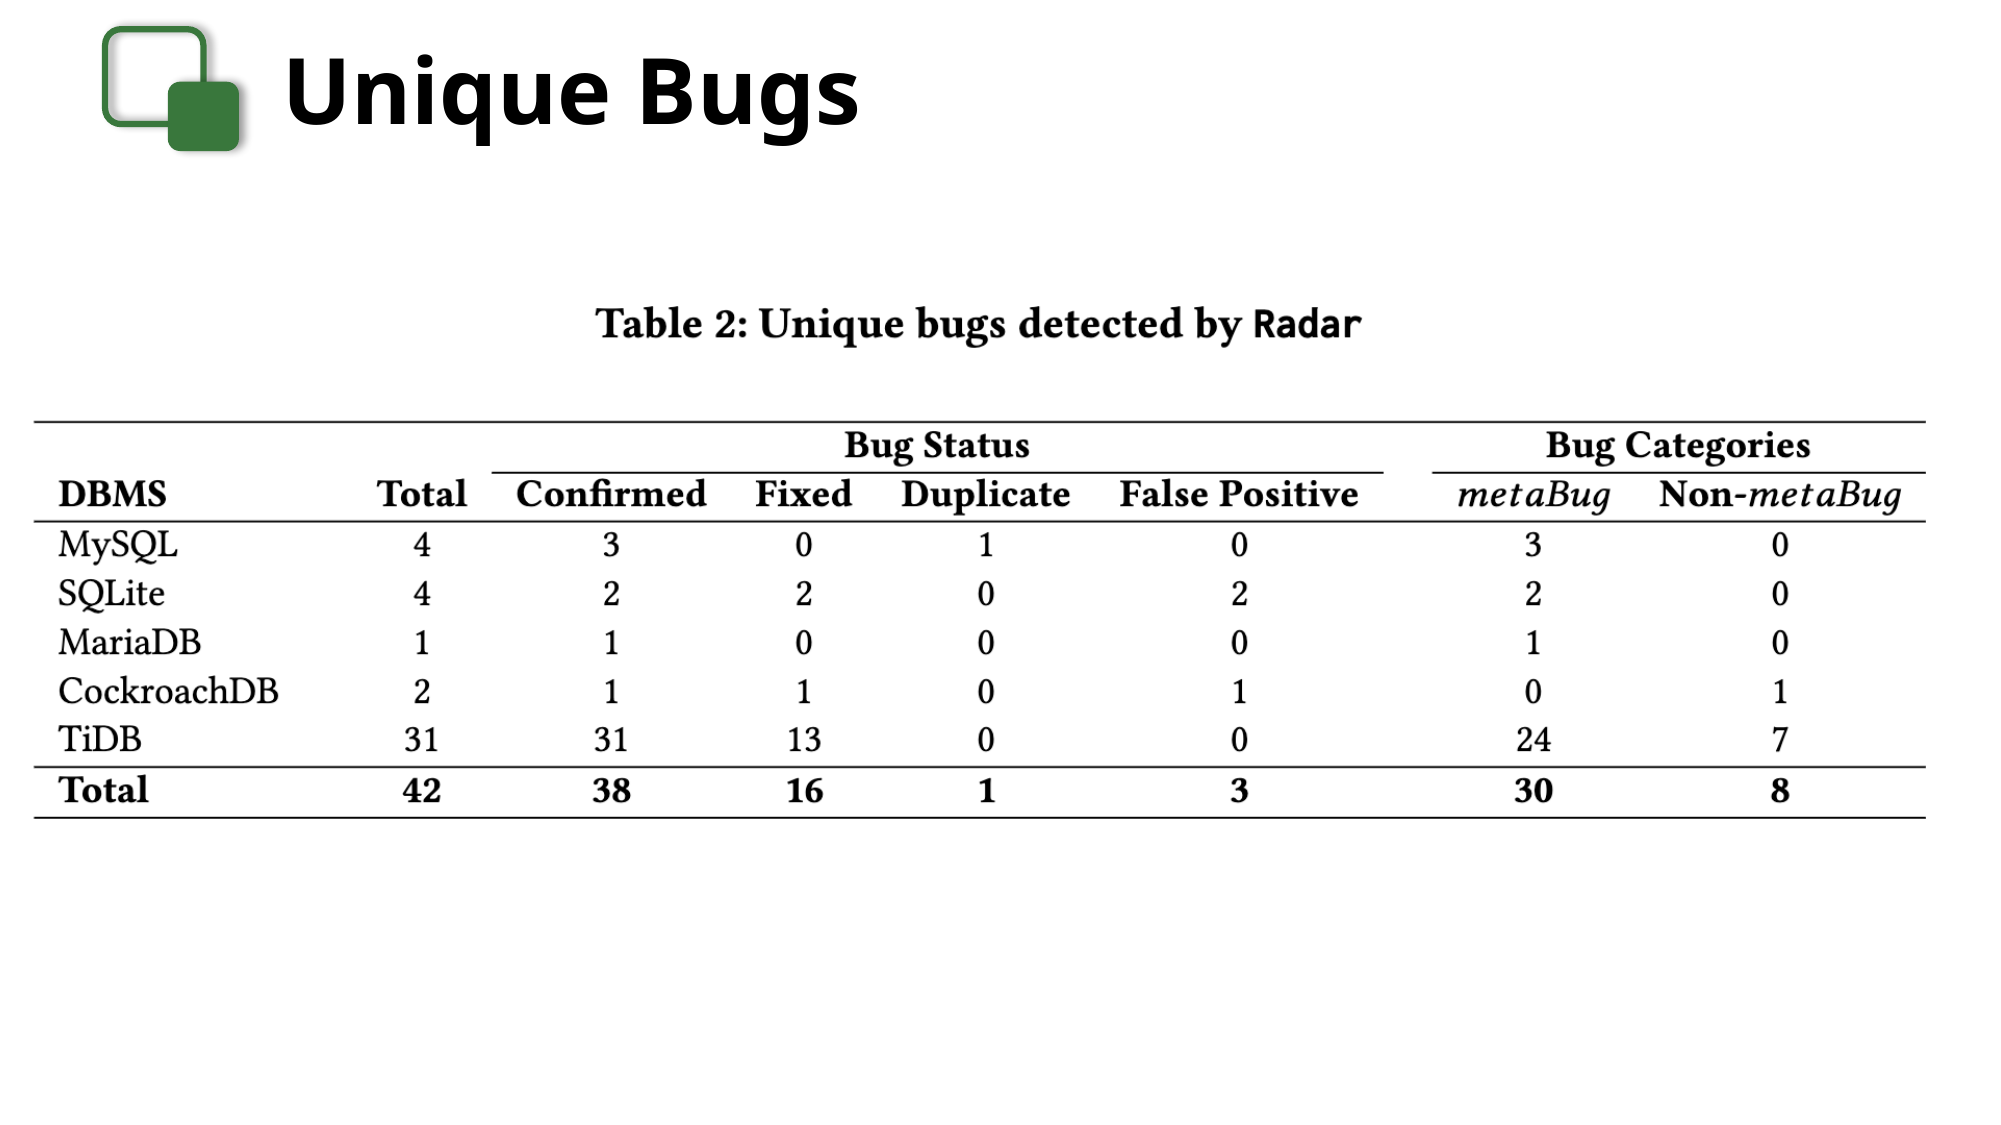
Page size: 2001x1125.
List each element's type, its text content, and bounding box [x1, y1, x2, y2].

picture [18, 279, 1979, 846]
text_box Unique Bugs [267, 25, 2000, 150]
text_box [167, 81, 239, 152]
text_box [104, 28, 205, 126]
